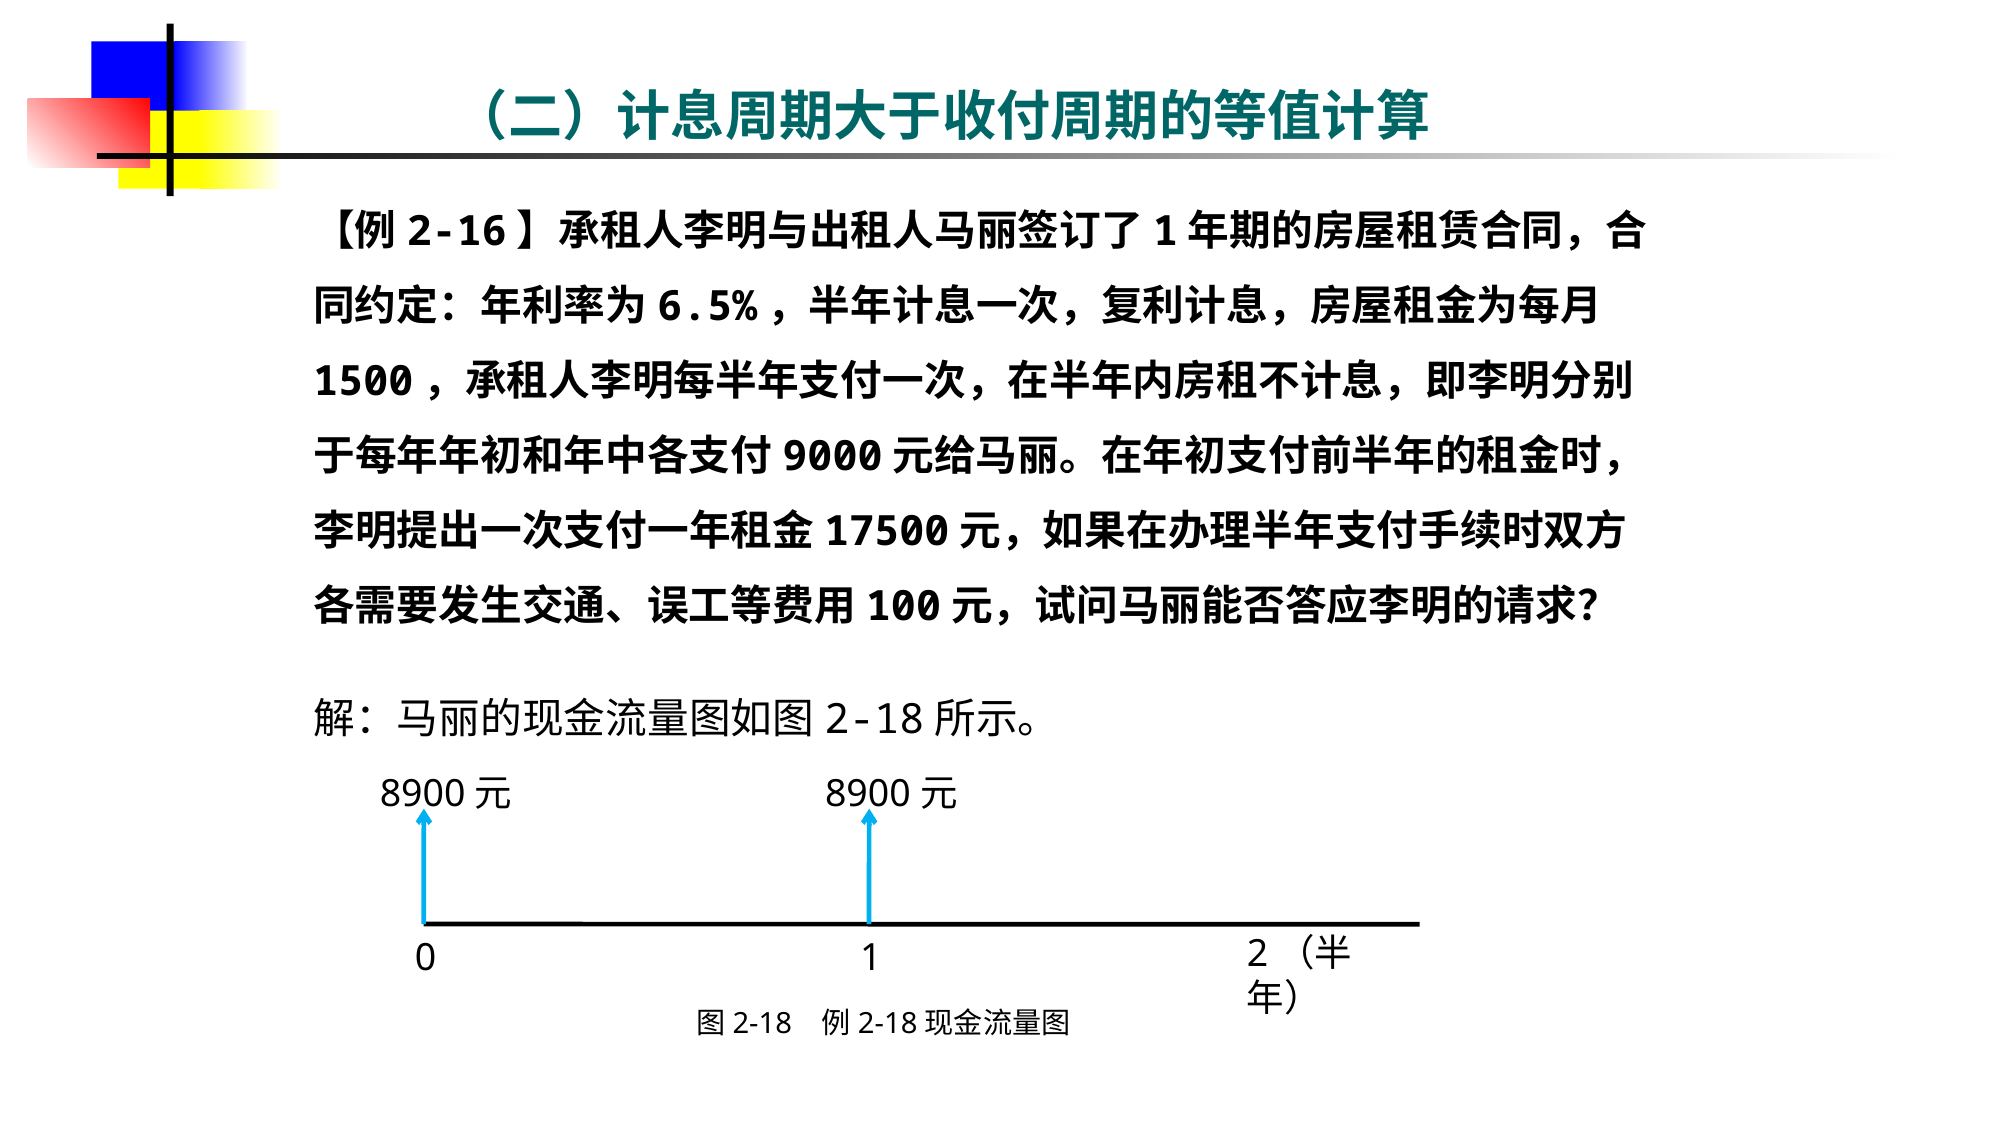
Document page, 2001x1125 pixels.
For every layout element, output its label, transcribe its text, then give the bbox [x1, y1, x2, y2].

text_box 【例2-16】承租人李明与出租人马丽签订了1年期的房屋租赁合同，合同约定：年利率为6.5%，半年计息一次，复利计息，房屋租金为每月1500，承租人李明每半年支付一次，在半年内房租不计息，即李明分别于每年年初和年中各支付9000元给马丽。在年初支付前半年的租金时，李明提出一次支付一年租金17500元，如果在办理半年支付手续时双方各需要发生交通、误工等费用100元，试问马丽能否答应李明的请求？ 解：马丽的现金流量图如图2-18所示。 [298, 171, 1665, 750]
title （二）计息周期大于收付周期的等值计算 [438, 15, 1718, 154]
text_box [364, 761, 1436, 1048]
